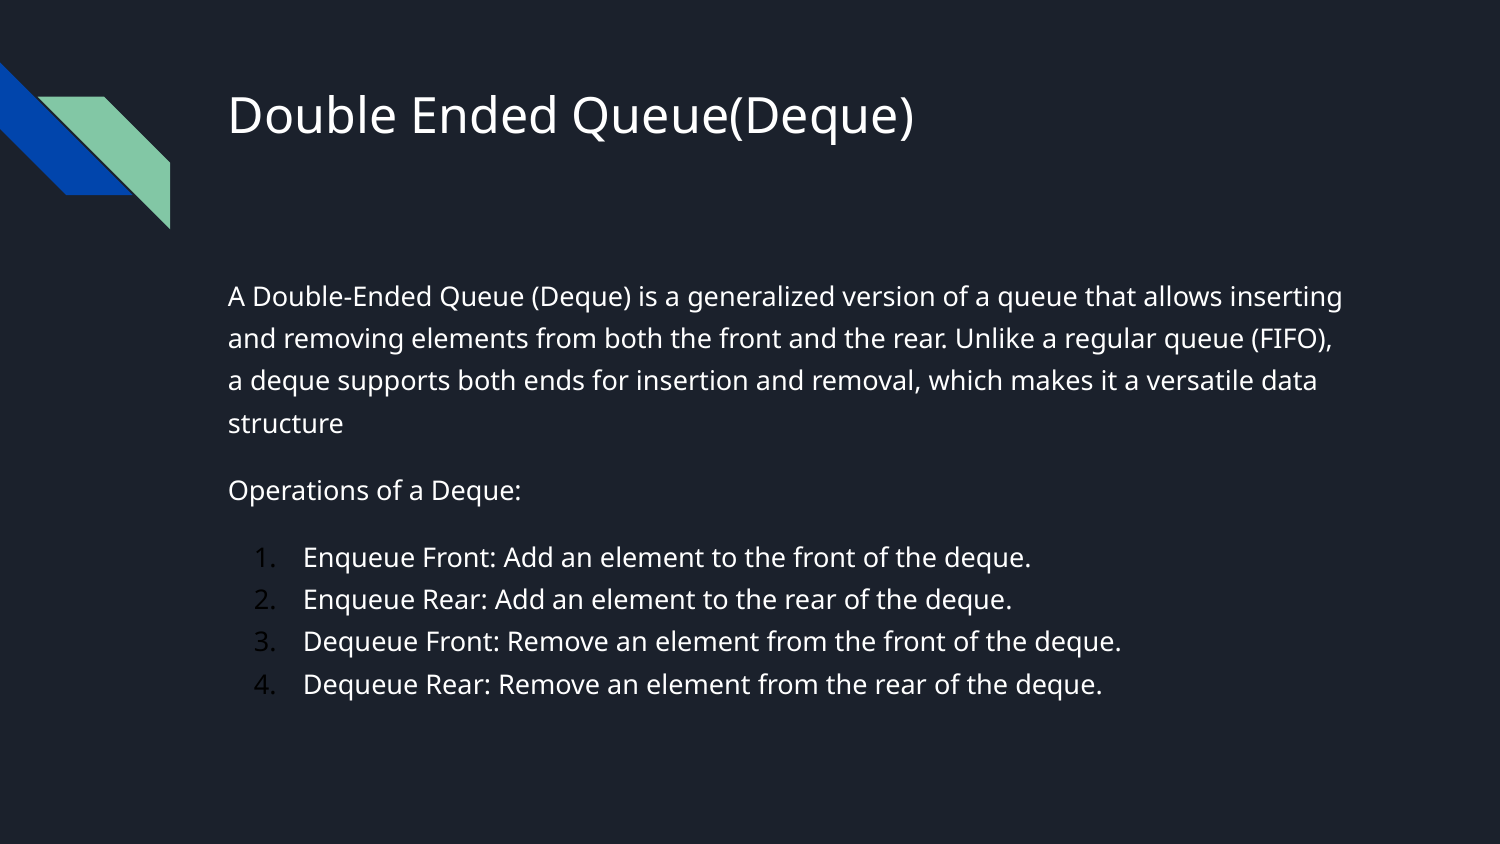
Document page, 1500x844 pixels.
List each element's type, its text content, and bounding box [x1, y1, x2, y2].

title Double Ended Queue(Deque) [212, 64, 1368, 215]
list A Double-Ended Queue (Deque) is a generalized version of a queue that allows inserting and removing elements from both the front and the rear. Unlike a regular queue (FIFO), a deque supports both ends for insertion and removal, which makes it a versatile data structure Operations of a Deque: Enqueue Front: Add an element to the front of the deque. Enqueue Rear: Add an element to the rear of the deque. Dequeue Front: Remove an element from the front of the deque. Dequeue Rear: Remove an element from the rear of the deque. [212, 257, 1368, 735]
